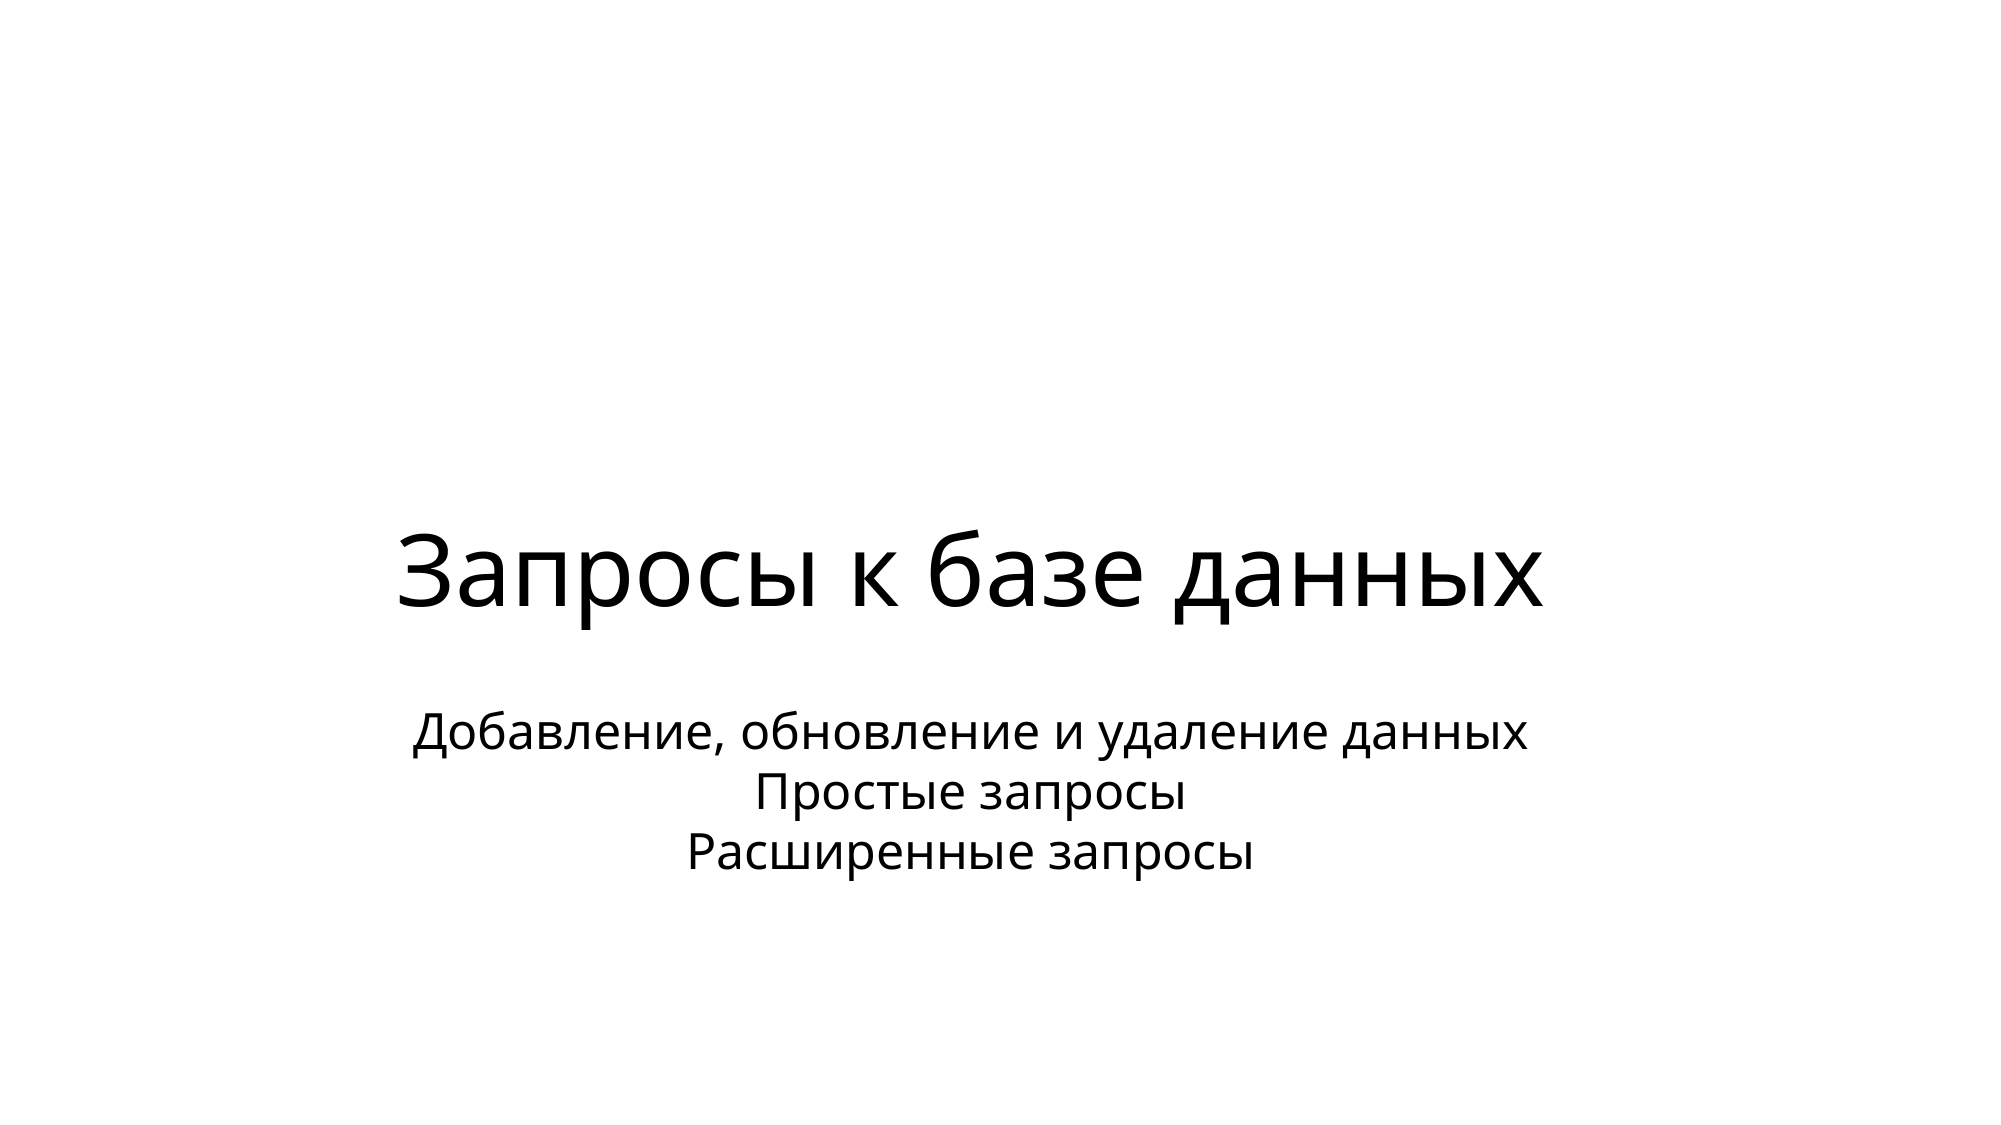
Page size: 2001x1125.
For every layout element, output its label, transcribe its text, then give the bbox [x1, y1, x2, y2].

list Запросы к базе данных [31, 389, 1911, 634]
subtitle Добавление, обновление и удаление данных Простые запросы Расширенные запросы [31, 662, 1911, 902]
